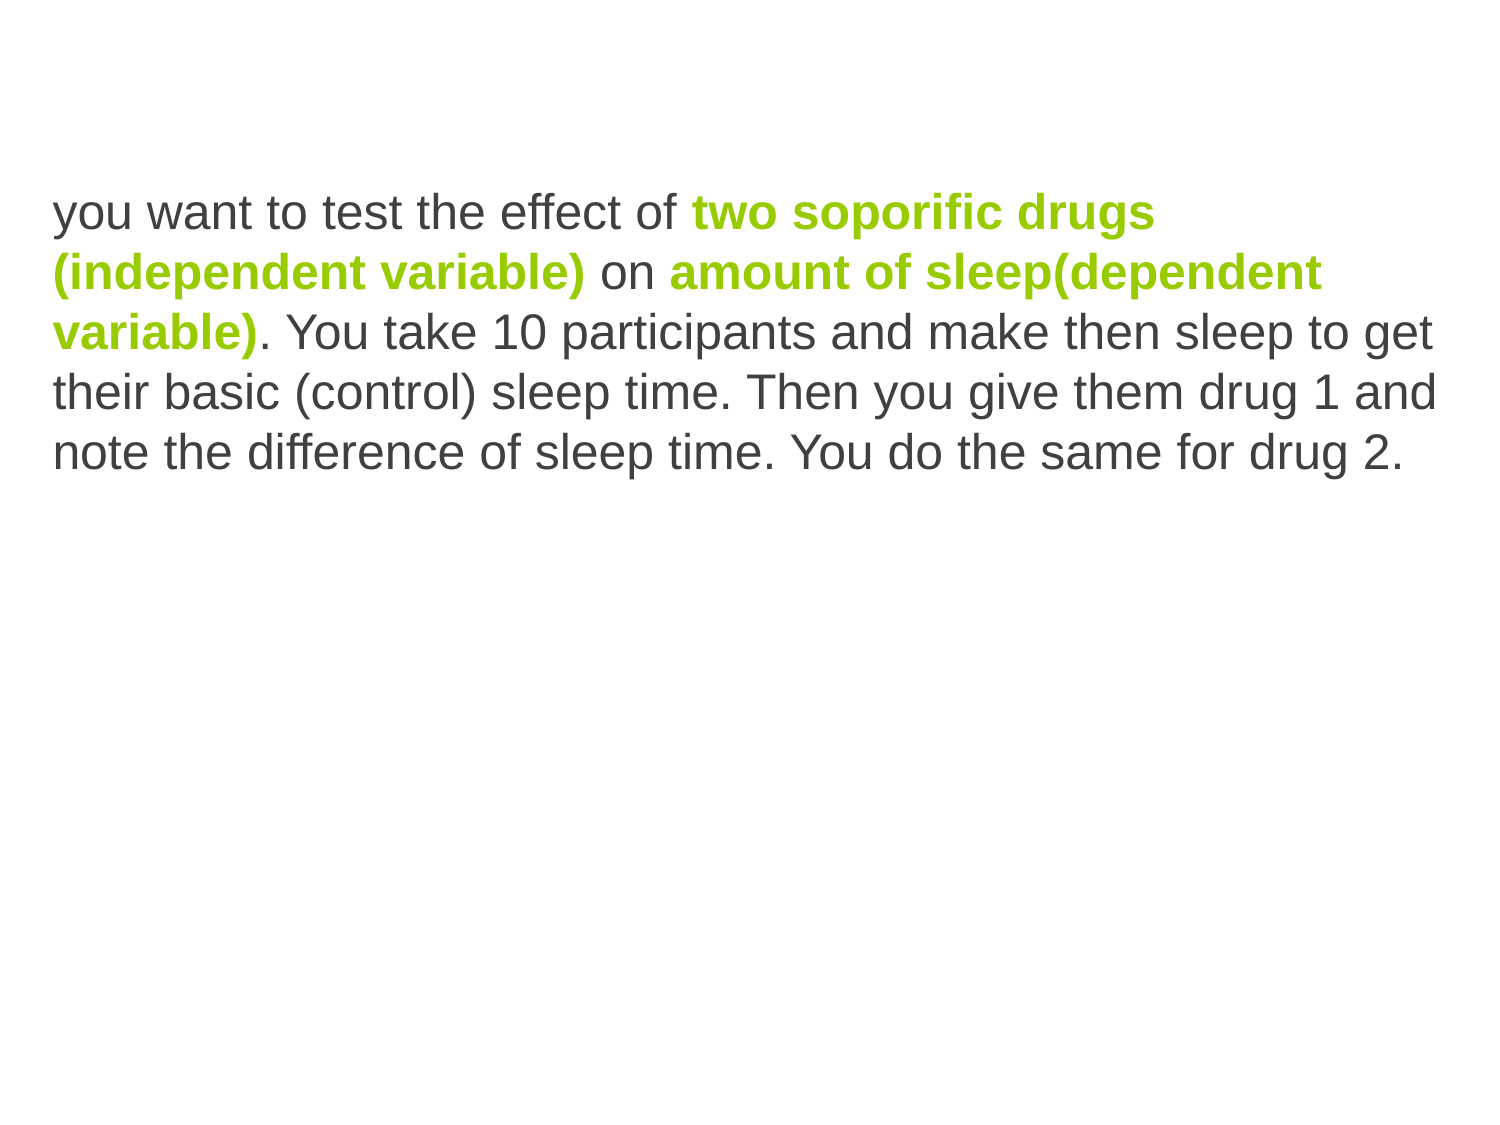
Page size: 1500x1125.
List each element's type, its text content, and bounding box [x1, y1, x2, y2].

list you want to test the effect of two soporific drugs (independent variable) on amount of sleep(dependent variable). You take 10 participants and make then sleep to get their basic (control) sleep time. Then you give them drug 1 and note the difference of sleep time. You do the same for drug 2. [37, 172, 1463, 915]
